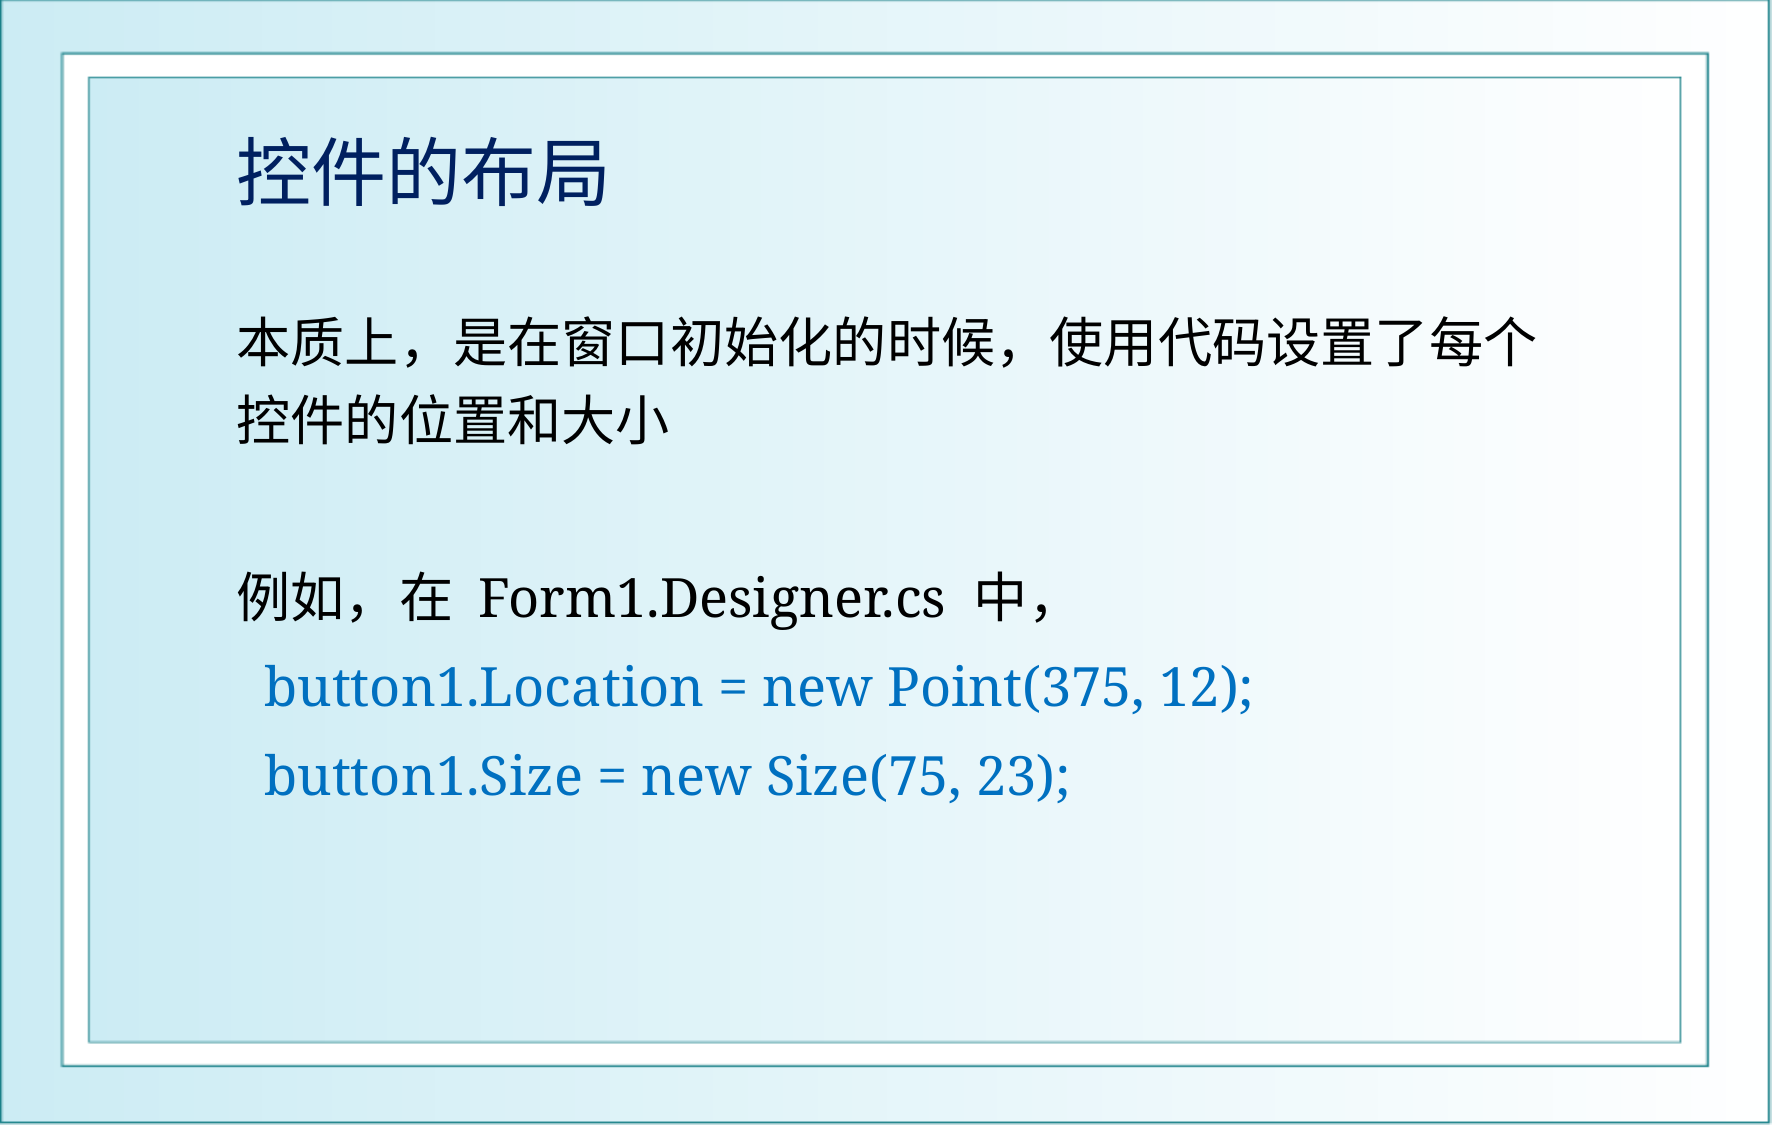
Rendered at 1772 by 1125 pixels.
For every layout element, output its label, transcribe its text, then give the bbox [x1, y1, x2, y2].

list 本质上，是在窗口初始化的时候，使用代码设置了每个控件的位置和大小 例如，在 Form1.Designer.cs 中， button1.Location = new Point(375, 12); button1.Size = new Size(75, 23); [221, 287, 1566, 1006]
title 控件的布局 [221, 90, 1566, 223]
picture [0, 0, 1772, 1125]
